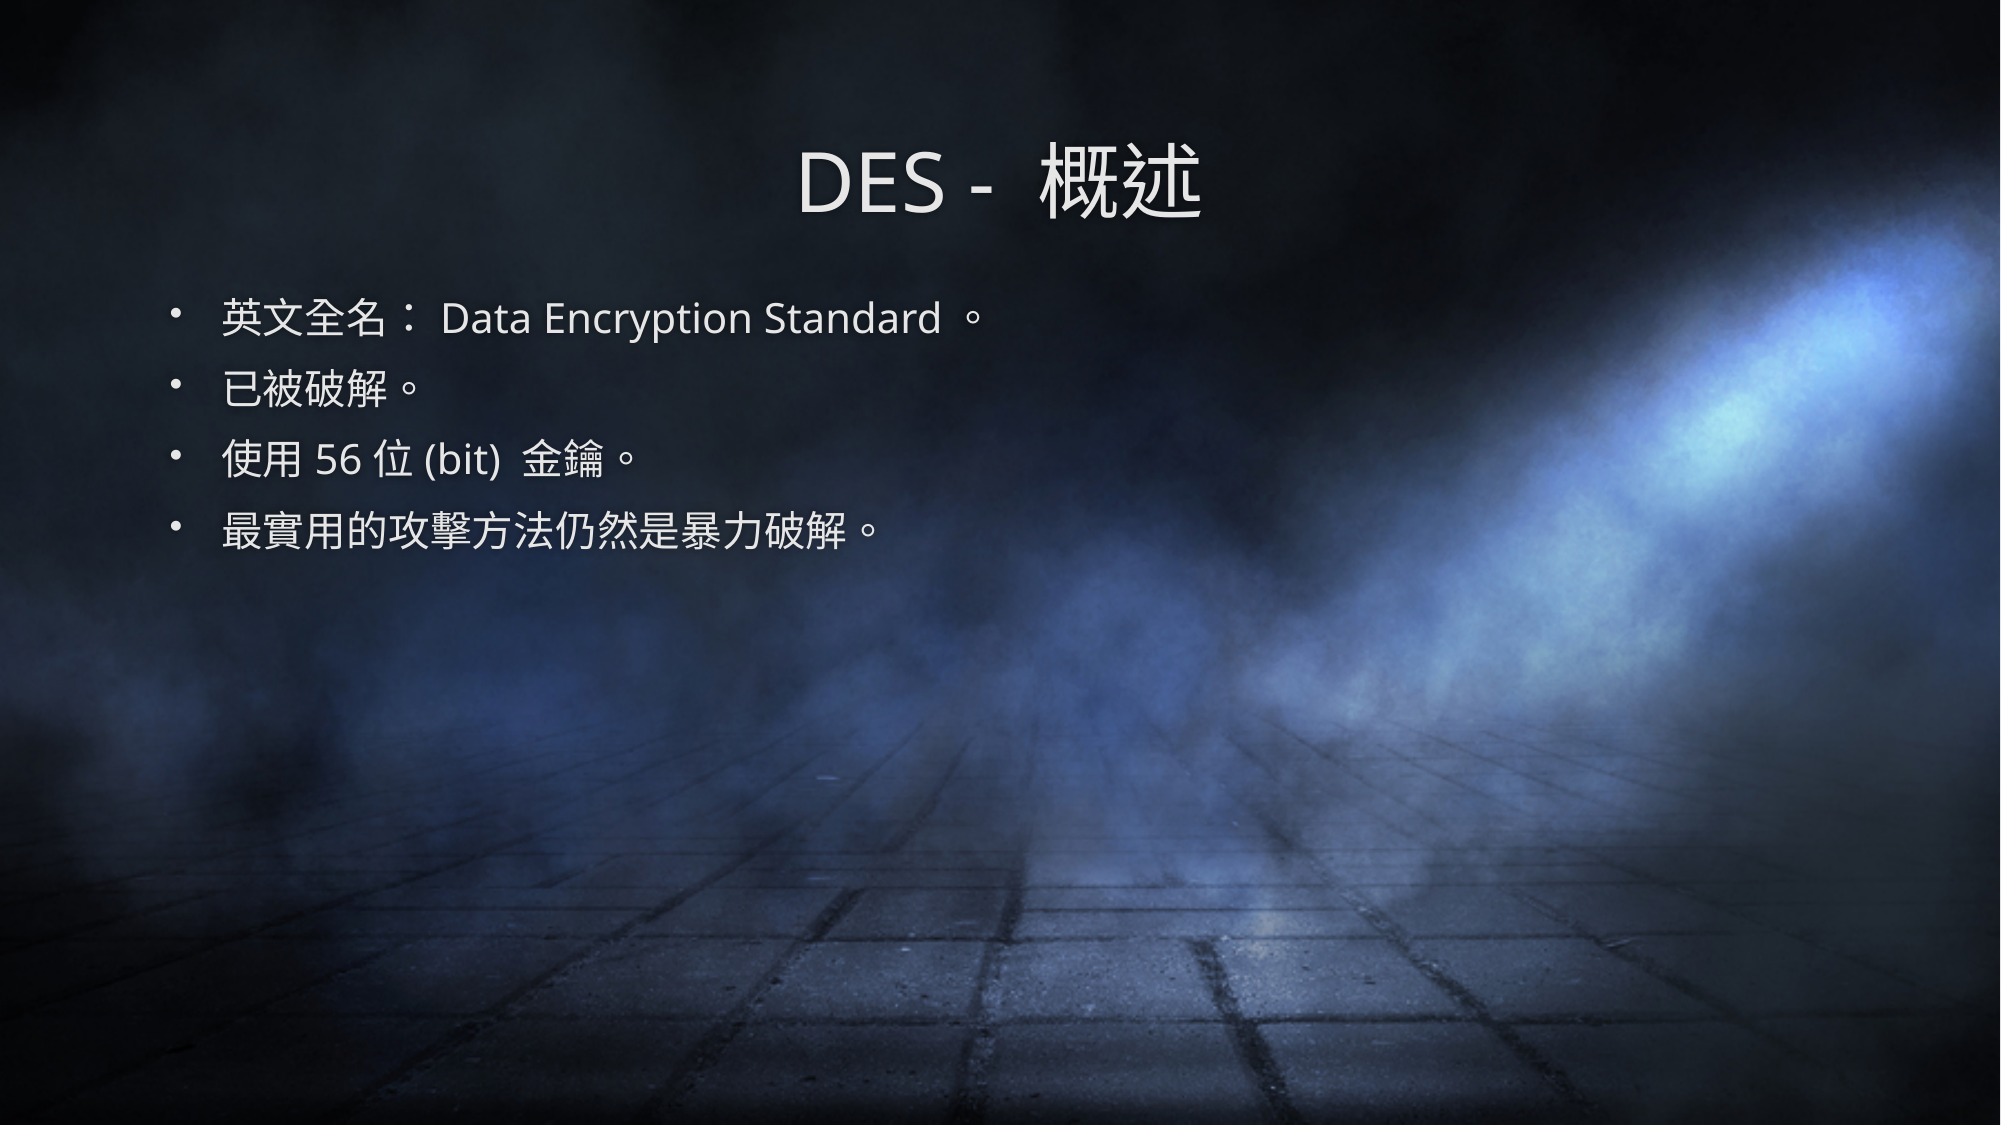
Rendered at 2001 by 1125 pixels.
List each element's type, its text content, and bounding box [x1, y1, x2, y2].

title DES - 概述 [149, 99, 1849, 260]
picture [0, 0, 2001, 1125]
list 英文全名：Data Encryption Standard。 已被破解。 使用56位(bit) 金鑰。 最實用的攻擊方法仍然是暴力破解。 [149, 284, 1849, 950]
